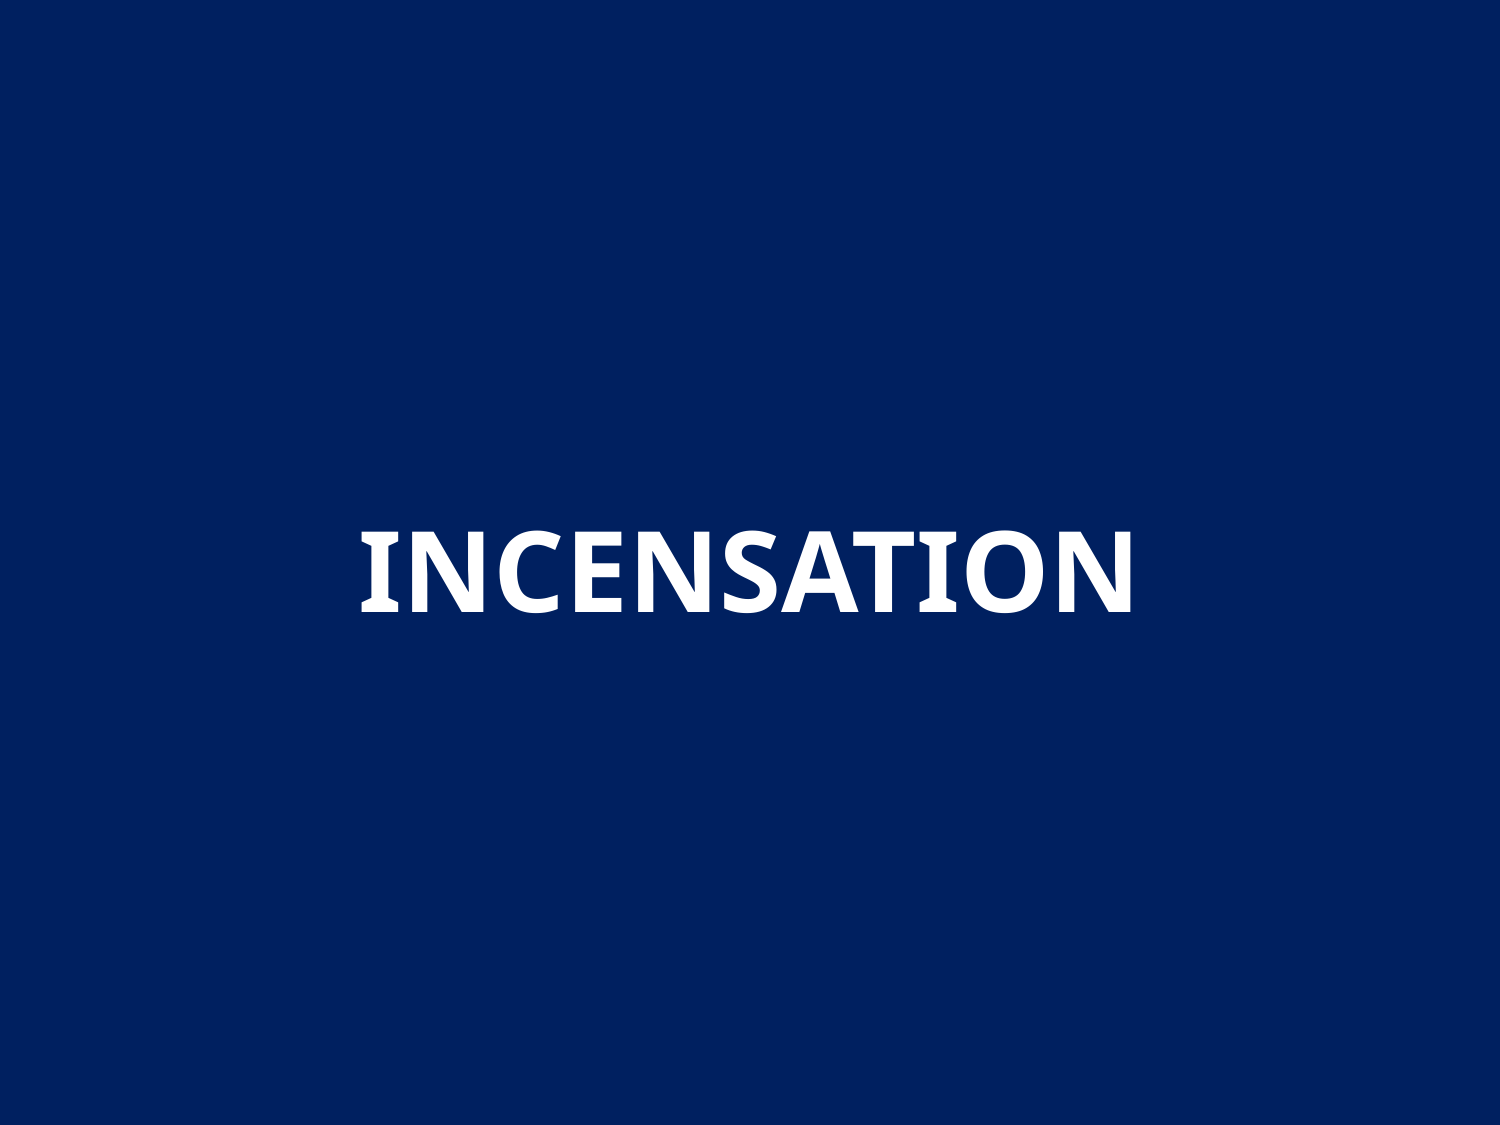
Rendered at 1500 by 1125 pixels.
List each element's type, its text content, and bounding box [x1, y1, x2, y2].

title INCENSATION [112, 492, 1388, 645]
